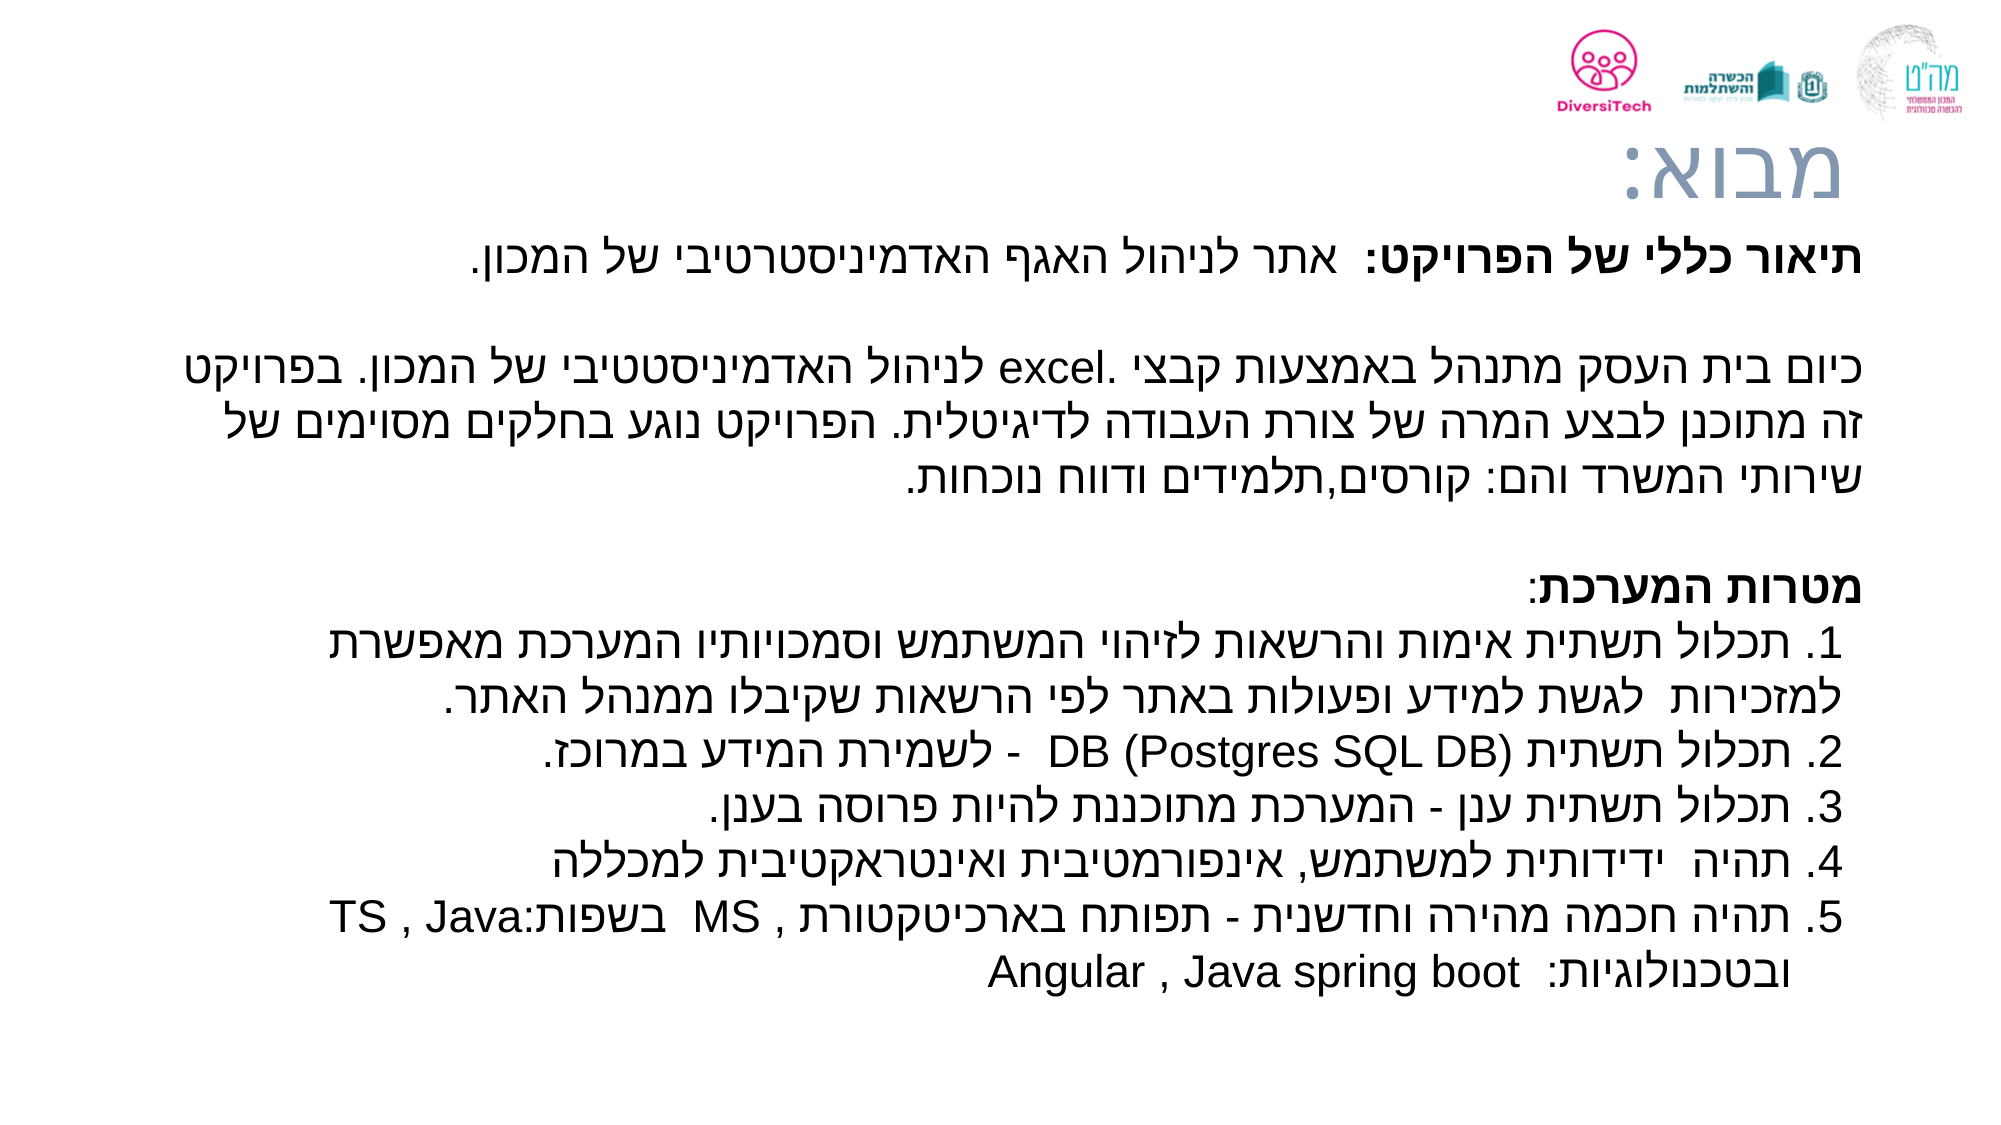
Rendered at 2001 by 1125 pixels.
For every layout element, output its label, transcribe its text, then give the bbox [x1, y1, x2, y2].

title מבוא: [137, 59, 1863, 278]
list תיאור כללי של הפרויקט: אתר לניהול האגף האדמיניסטרטיבי של המכון. כיום בית העסק מתנהל באמצעות קבצי .excel לניהול האדמיניסטטיבי של המכון. בפרויקט זה מתוכנן לבצע המרה של צורת העבודה לדיגיטלית. הפרויקט נוגע בחלקים מסוימים של שירותי המשרד והם: קורסים,תלמידים ודווח נוכחות. מטרות המערכת: 1. תכלול תשתית אימות והרשאות לזיהוי המשתמש וסמכויותיו המערכת מאפשרת למזכירות לגשת למידע ופעולות באתר לפי הרשאות שקיבלו ממנהל האתר. 2. תכלול תשתית DB (Postgres SQL DB) - לשמירת המידע במרוכז. 3. תכלול תשתית ענן - המערכת מתוכננת להיות פרוסה בענן. 4. תהיה ידידותית למשתמש, אינפורמטיבית ואינטראקטיבית למכללה 5. תהיה חכמה מהירה וחדשנית - תפותח בארכיטקטורת , MS בשפות:TS , Java ובטכנולוגיות: Angular , Java spring boot [154, 219, 1880, 934]
picture [1513, 22, 2000, 123]
